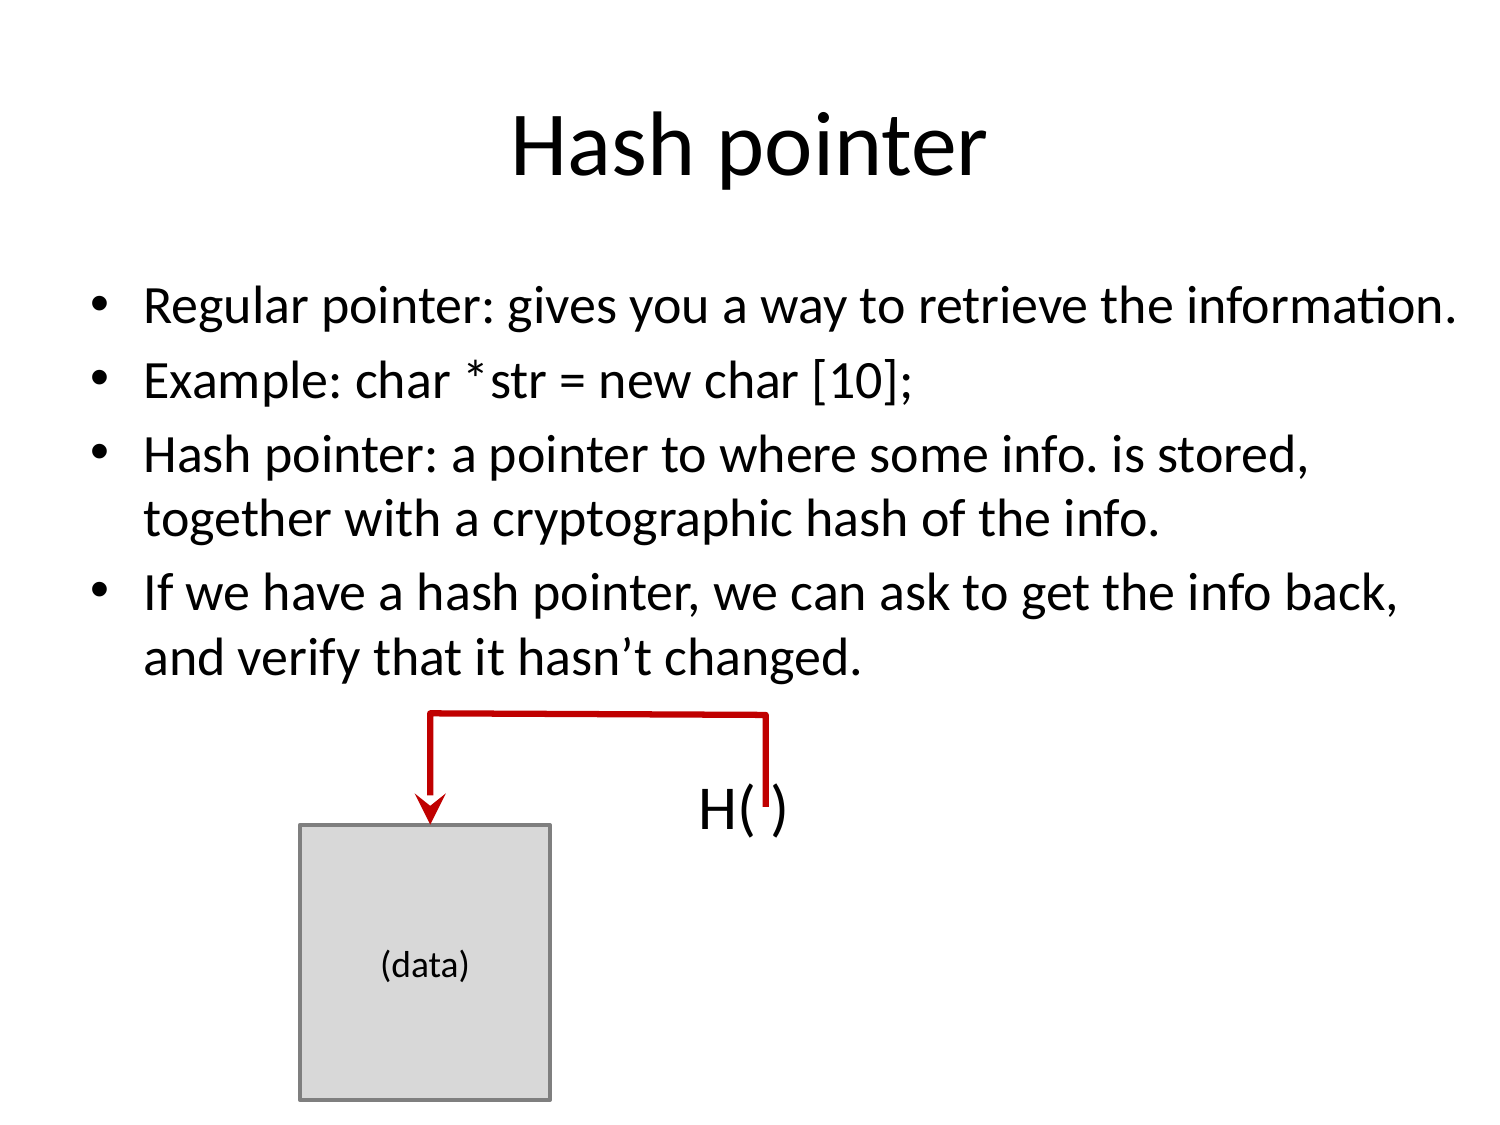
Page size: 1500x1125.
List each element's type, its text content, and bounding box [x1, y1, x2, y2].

text_box (data) [300, 825, 550, 1100]
title Hash pointer [75, 45, 1425, 233]
text_box [419, 713, 766, 825]
text_box H( ) [683, 759, 859, 850]
list Regular pointer: gives you a way to retrieve the information. Example: char *str = new char [10]; Hash pointer: a pointer to where some info. is stored, together with a cryptographic hash of the info. If we have a hash pointer, we can ask to get the info back, and verify that it hasn’t changed. [75, 262, 1475, 700]
